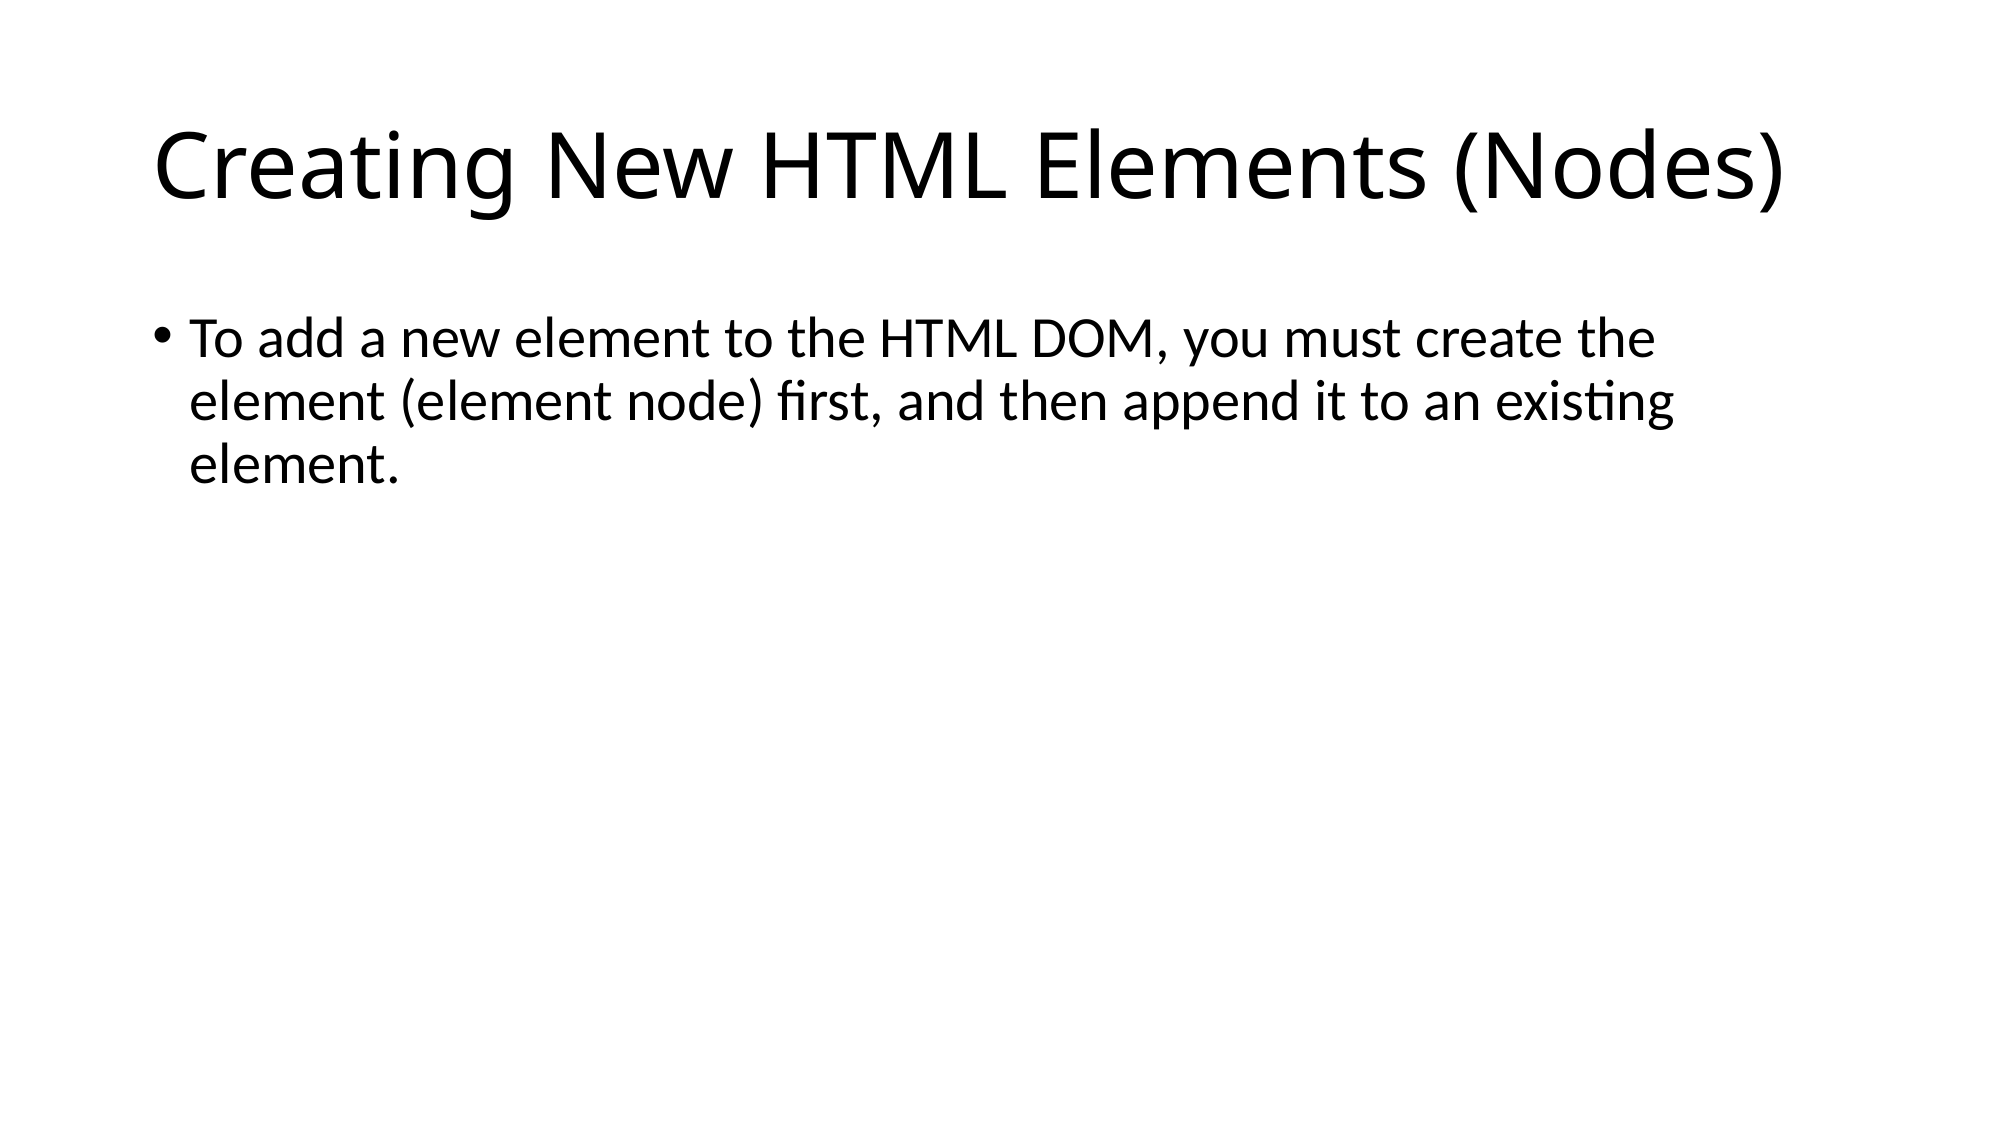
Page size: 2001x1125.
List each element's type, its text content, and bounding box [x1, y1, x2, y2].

title Creating New HTML Elements (Nodes) [137, 59, 1863, 278]
list To add a new element to the HTML DOM, you must create the element (element node) first, and then append it to an existing element. [137, 299, 1863, 1014]
